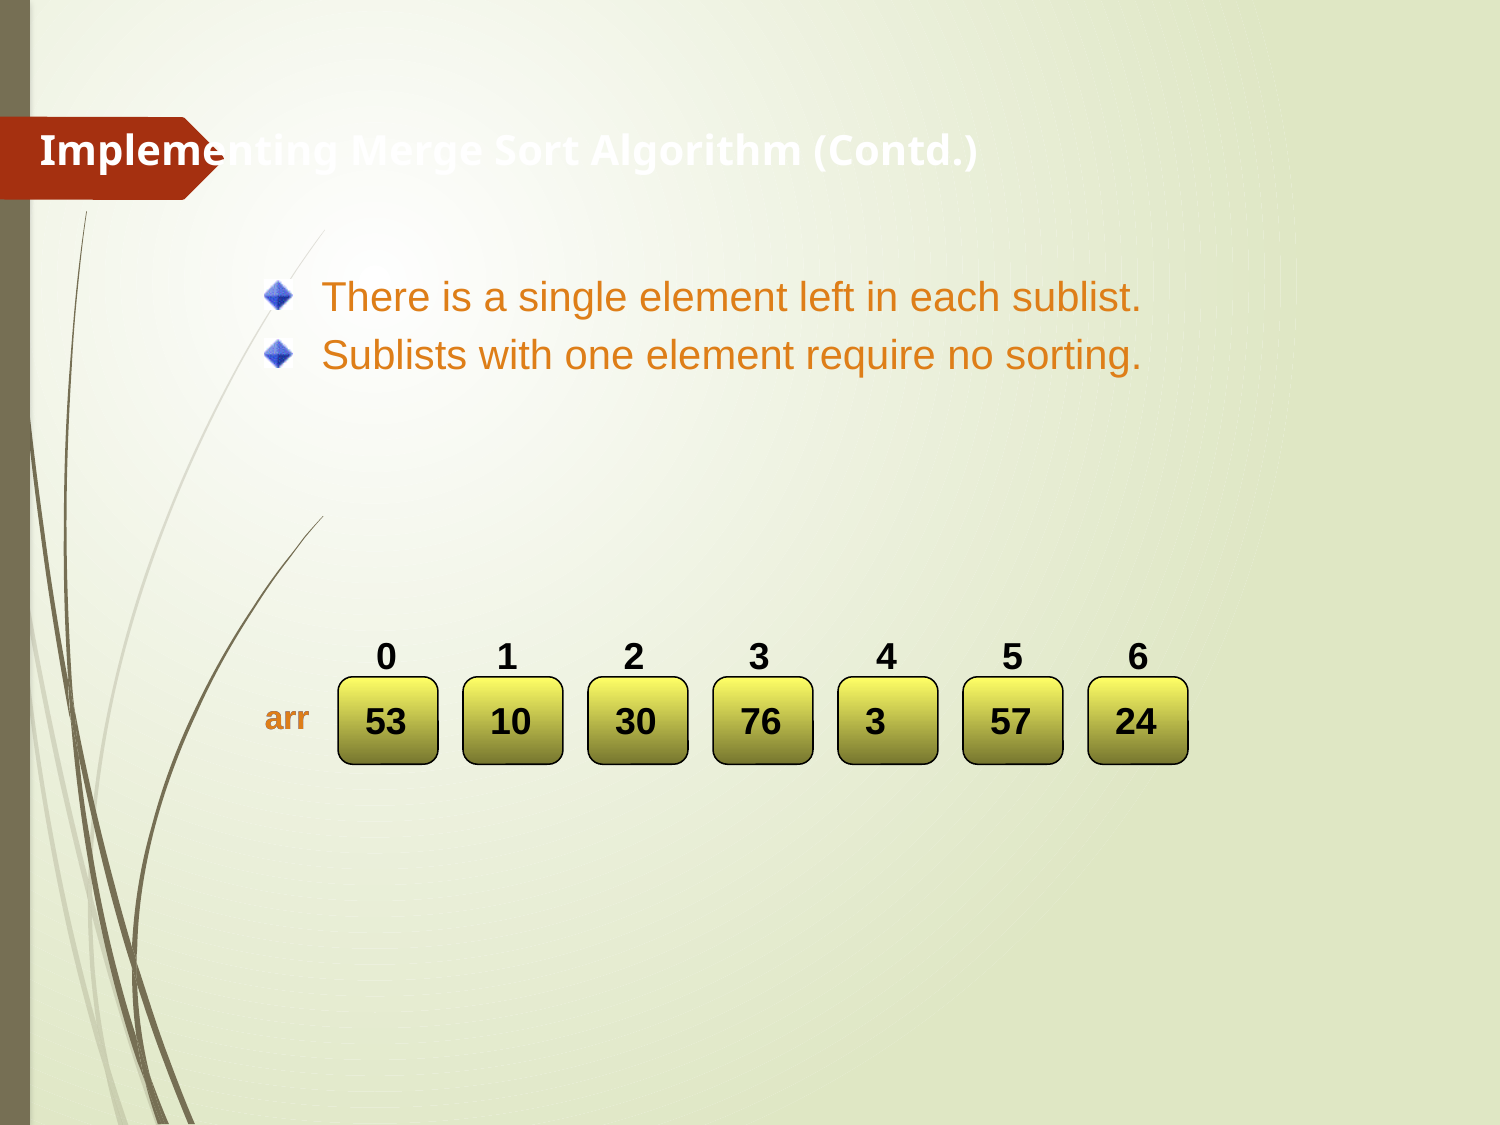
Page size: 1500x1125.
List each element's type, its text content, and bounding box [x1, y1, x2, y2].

text_box 3 [850, 689, 926, 749]
text_box 4 [861, 624, 912, 676]
text_box There is a single element left in each sublist. Sublists with one element require no sorting. [250, 262, 1451, 950]
text_box 24 [1100, 689, 1176, 749]
text_box 10 [475, 689, 551, 749]
text_box [963, 676, 1063, 765]
text_box 5 [987, 624, 1038, 676]
text_box 53 [350, 689, 426, 749]
text_box 76 [725, 689, 801, 749]
text_box Implementing Merge Sort Algorithm (Contd.) [25, 116, 1151, 182]
text_box [462, 676, 563, 765]
text_box [1088, 676, 1189, 765]
text_box [588, 676, 688, 765]
text_box 1 [482, 624, 533, 676]
text_box [837, 676, 938, 765]
text_box 3 [734, 624, 785, 676]
text_box [338, 676, 439, 765]
picture [264, 338, 293, 368]
text_box arr [250, 689, 325, 744]
text_box [713, 676, 814, 765]
text_box 6 [1113, 624, 1164, 676]
text_box 57 [975, 689, 1051, 749]
text_box 30 [600, 689, 676, 749]
picture [264, 279, 293, 310]
text_box 2 [608, 624, 660, 676]
text_box 0 [361, 624, 412, 676]
